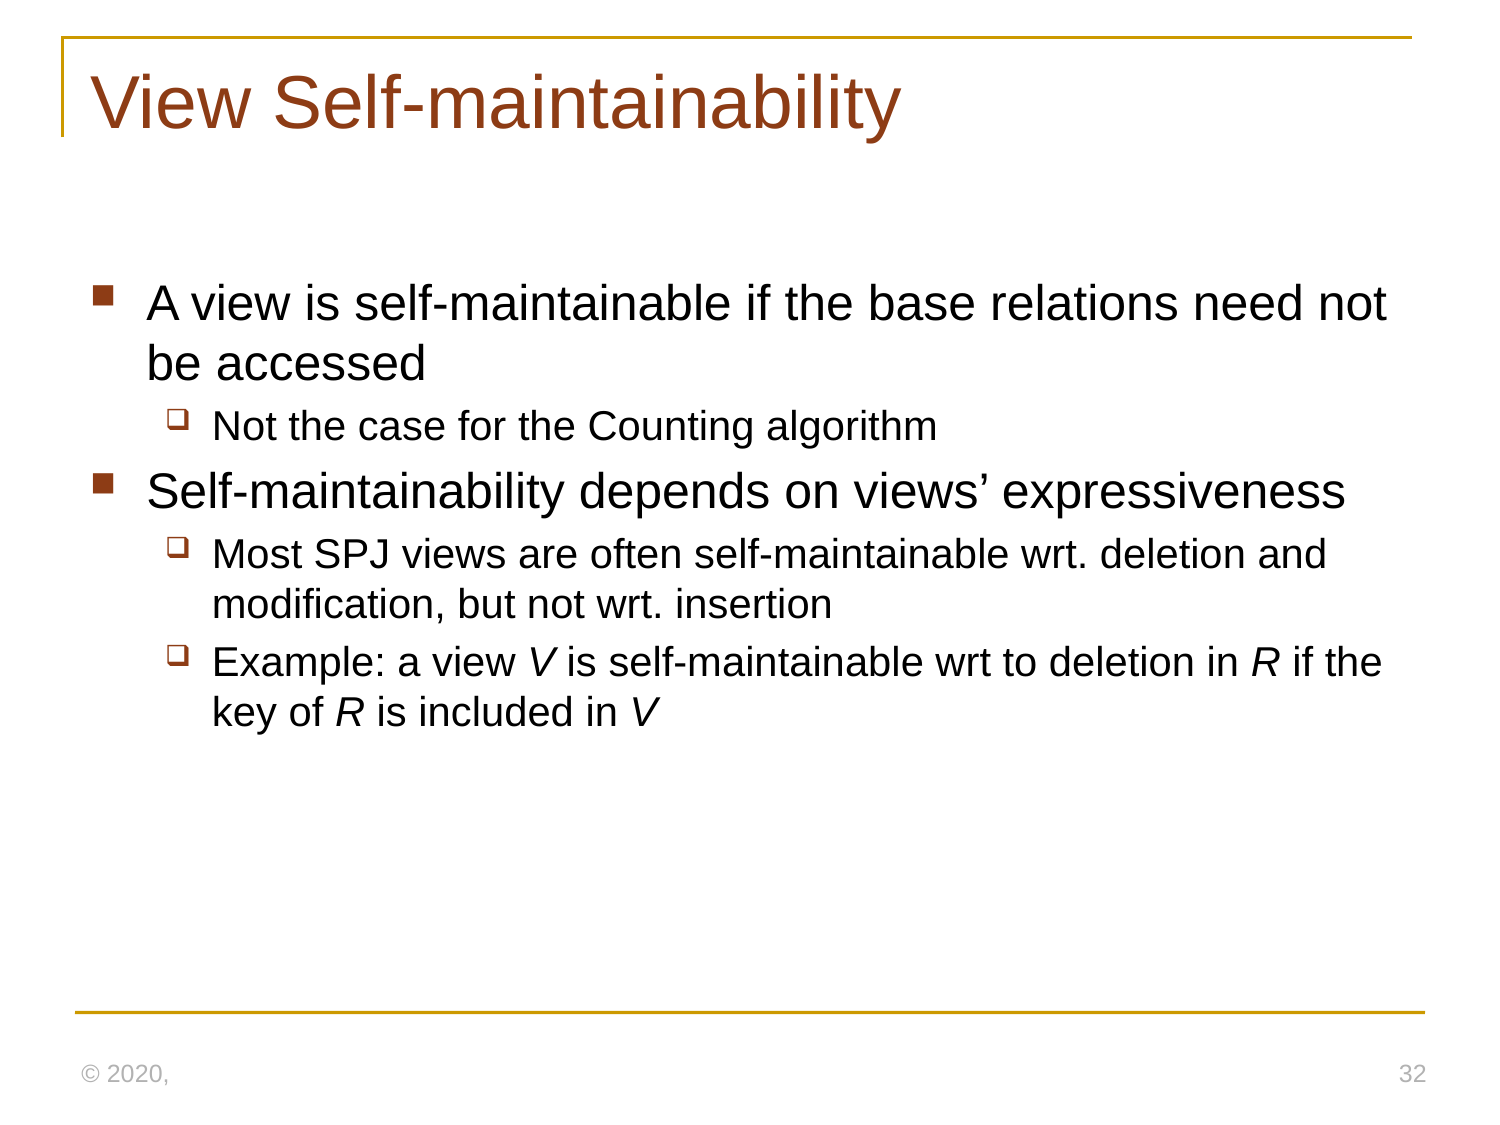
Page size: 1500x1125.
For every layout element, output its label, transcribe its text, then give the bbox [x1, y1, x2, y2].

slide_number 32 [1104, 1042, 1442, 1103]
title View Self-maintainability [74, 45, 1426, 233]
list A view is self-maintainable if the base relations need not be accessed Not the case for the Counting algorithm Self-maintainability depends on views’ expressiveness Most SPJ views are often self-maintainable wrt. deletion and modification, but not wrt. insertion Example: a view V is self-maintainable wrt to deletion in R if the key of R is included in V [74, 262, 1426, 1006]
footer © 2020, [66, 1042, 573, 1103]
